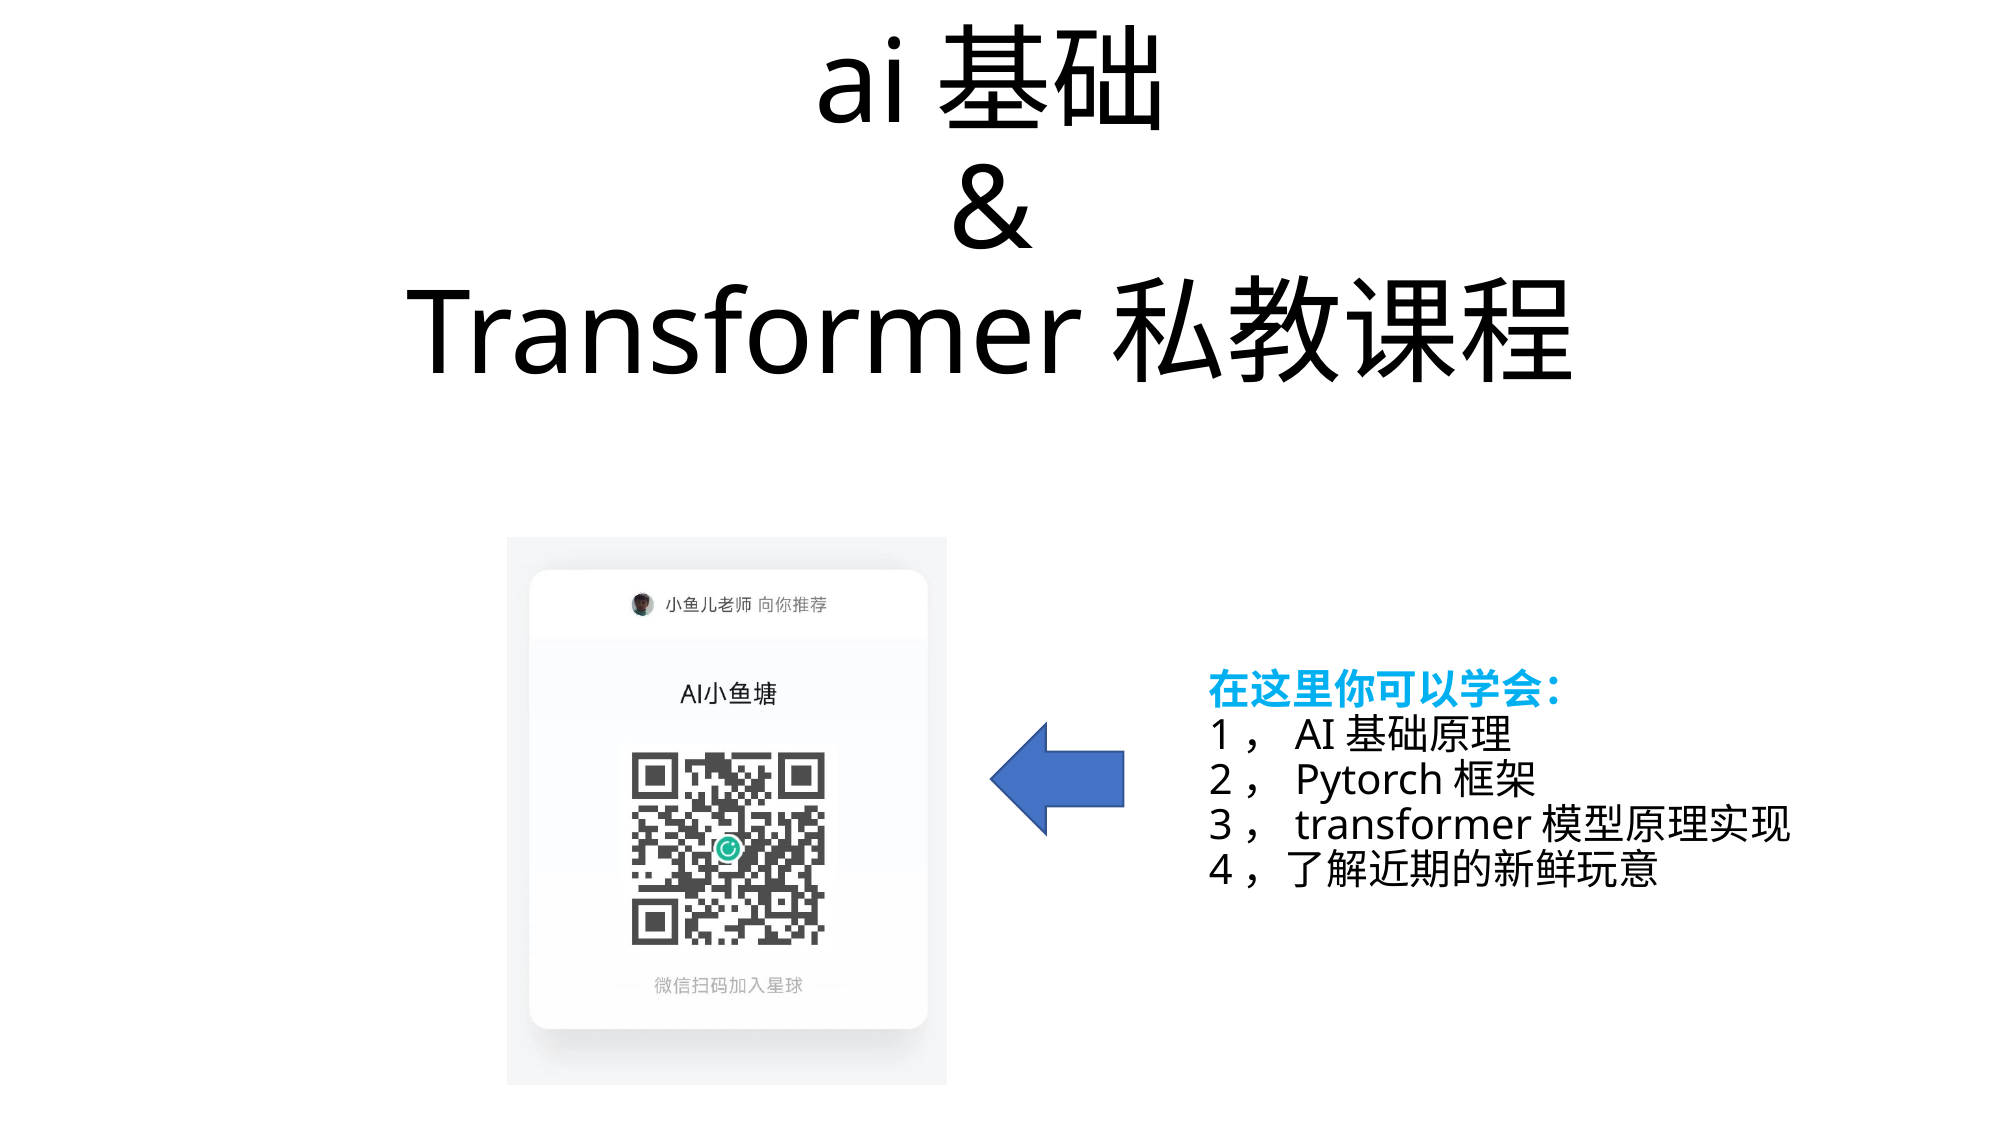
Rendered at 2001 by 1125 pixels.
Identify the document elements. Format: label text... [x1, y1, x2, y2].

picture [507, 537, 947, 1085]
text_box 在这里你可以学会： 1，AI基础原理 2，Pytorch框架 3，transformer模型原理实现 4，了解近期的新鲜玩意 [1194, 580, 2000, 901]
title ai基础 & Transformer私教课程 [264, 14, 1718, 407]
text_box [989, 721, 1125, 837]
